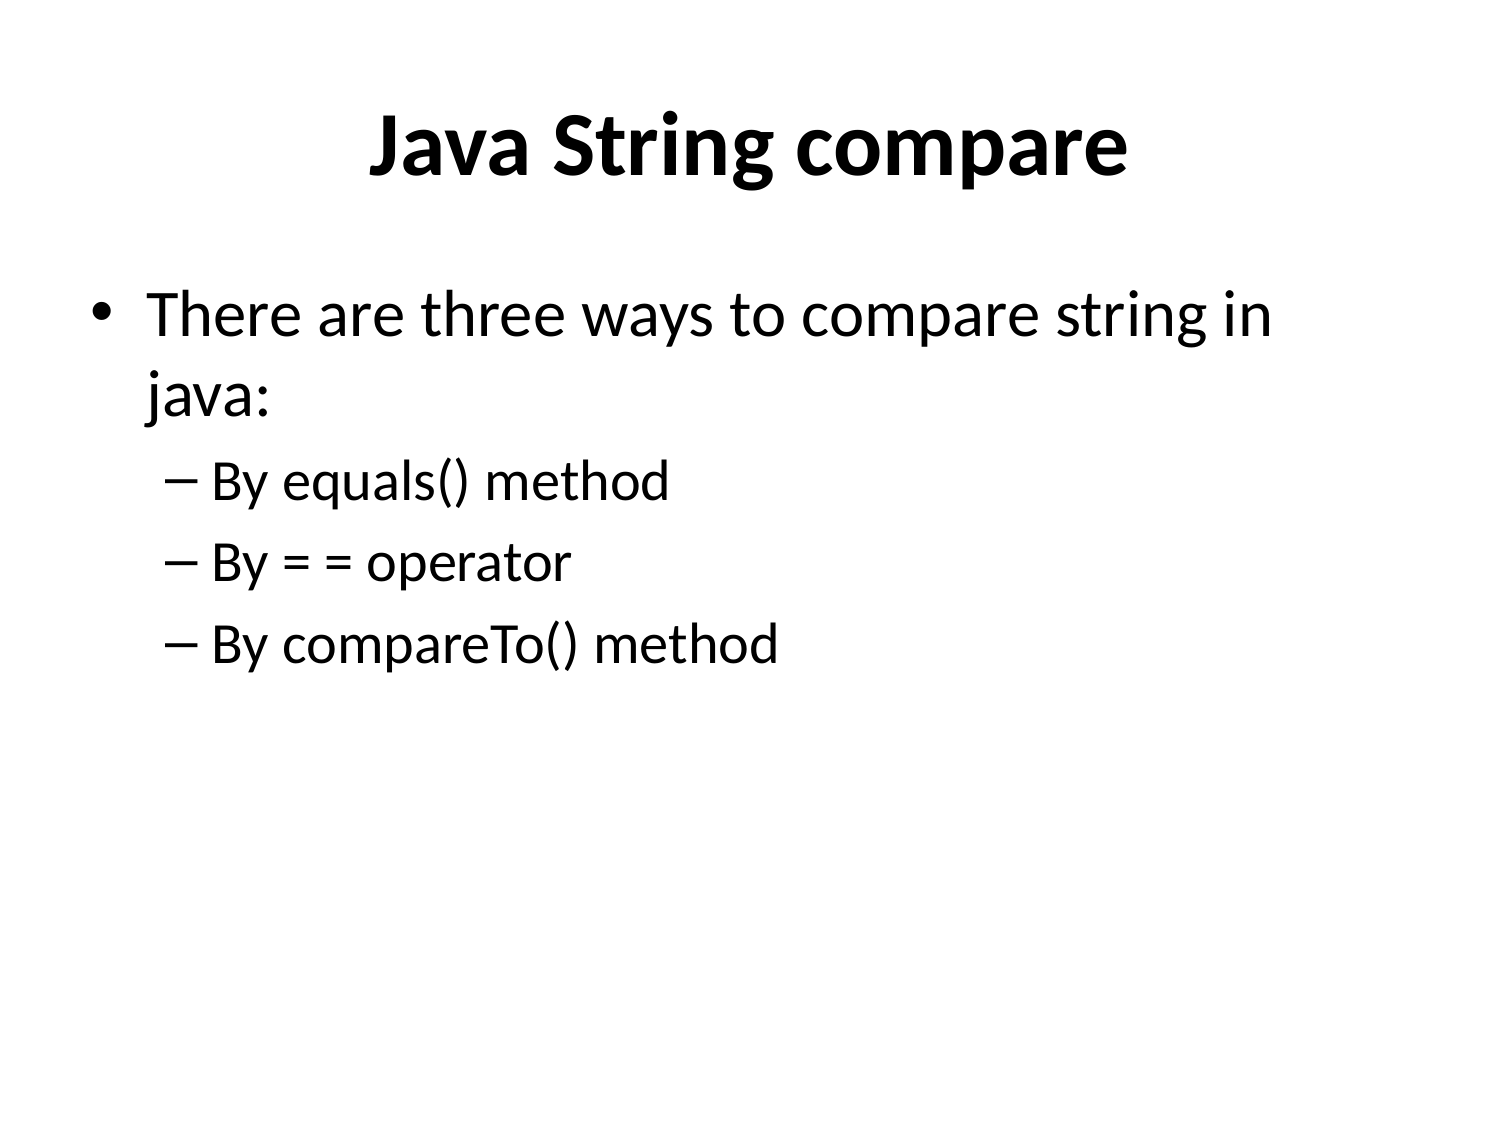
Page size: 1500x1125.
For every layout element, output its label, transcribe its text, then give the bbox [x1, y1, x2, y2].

list There are three ways to compare string in java: By equals() method By = = operator By compareTo() method [75, 262, 1425, 1005]
title Java String compare [75, 45, 1425, 233]
